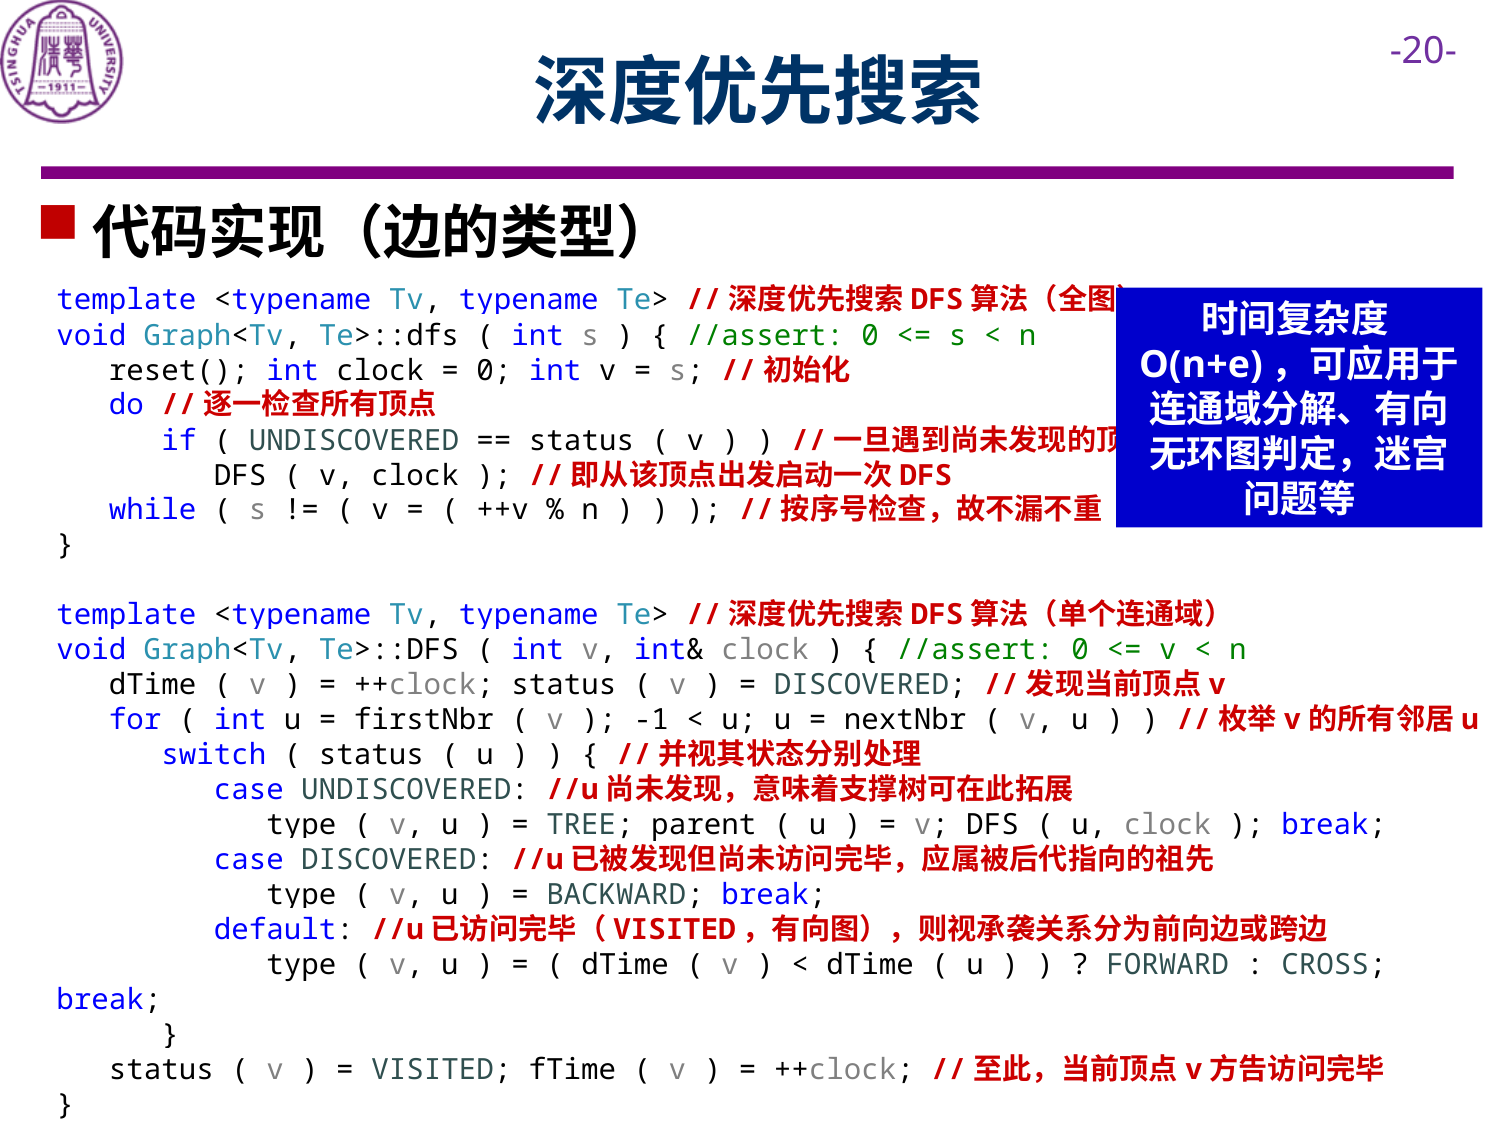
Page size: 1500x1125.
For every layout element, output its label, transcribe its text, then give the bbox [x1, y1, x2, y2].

text_box template <typename Tv, typename Te> //深度优先搜索DFS算法（全图） void Graph<Tv, Te>::dfs ( int s ) { //assert: 0 <= s < n reset(); int clock = 0; int v = s; //初始化 do //逐一检查所有顶点 if ( UNDISCOVERED == status ( v ) ) //一旦遇到尚未发现的顶点 DFS ( v, clock ); //即从该顶点出发启动一次DFS while ( s != ( v = ( ++v % n ) ) ); //按序号检查，故不漏不重 } template <typename Tv, typename Te> //深度优先搜索DFS算法（单个连通域） void Graph<Tv, Te>::DFS ( int v, int& clock ) { //assert: 0 <= v < n dTime ( v ) = ++clock; status ( v ) = DISCOVERED; //发现当前顶点v for ( int u = firstNbr ( v ); -1 < u; u = nextNbr ( v, u ) ) //枚举v的所有邻居u switch ( status ( u ) ) { //并视其状态分别处理 case UNDISCOVERED: //u尚未发现，意味着支撑树可在此拓展 type ( v, u ) = TREE; parent ( u ) = v; DFS ( u, clock ); break; case DISCOVERED: //u已被发现但尚未访问完毕，应属被后代指向的祖先 type ( v, u ) = BACKWARD; break; default: //u已访问完毕（VISITED，有向图），则视承袭关系分为前向边或跨边 type ( v, u ) = ( dTime ( v ) < dTime ( u ) ) ? FORWARD : CROSS; break; } status ( v ) = VISITED; fTime ( v ) = ++clock; //至此，当前顶点v方告访问完毕 } [41, 273, 1500, 1125]
picture [0, 0, 124, 124]
text_box 代码实现（边的类型） [21, 187, 1317, 273]
text_box 时间复杂度O(n+e)，可应用于连通域分解、有向无环图判定，迷宫问题等 [1116, 287, 1483, 528]
title 深度优先搜索 [135, 13, 1383, 165]
